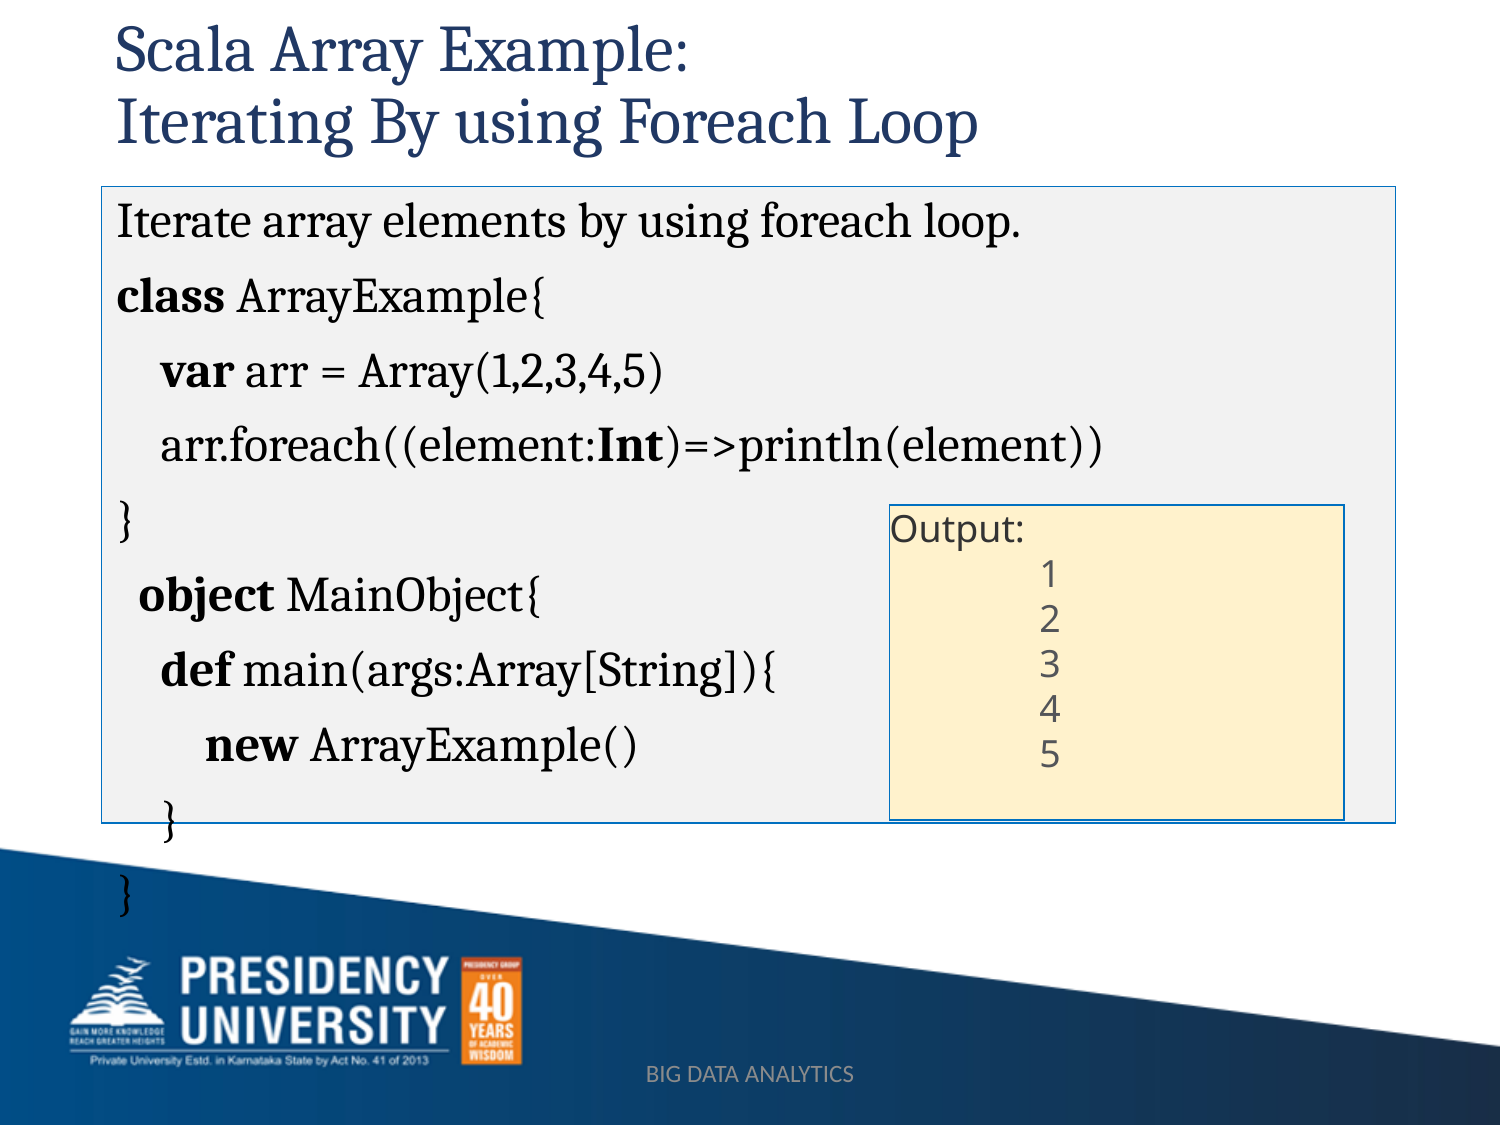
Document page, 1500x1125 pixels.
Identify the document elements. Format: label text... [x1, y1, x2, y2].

picture [0, 845, 1500, 1125]
list Iterate array elements by using foreach loop. class ArrayExample{ var arr = Array(1,2,3,4,5) arr.foreach((element:Int)=>println(element)) } object MainObject{ def main(args:Array[String]){ new ArrayExample() } } [101, 186, 1396, 824]
title Scala Array Example: Iterating By using Foreach Loop [101, 57, 1396, 186]
text_box Output: 1 2 3 4 5 [889, 504, 1345, 821]
footer BIG DATA ANALYTICS [496, 1042, 1004, 1103]
